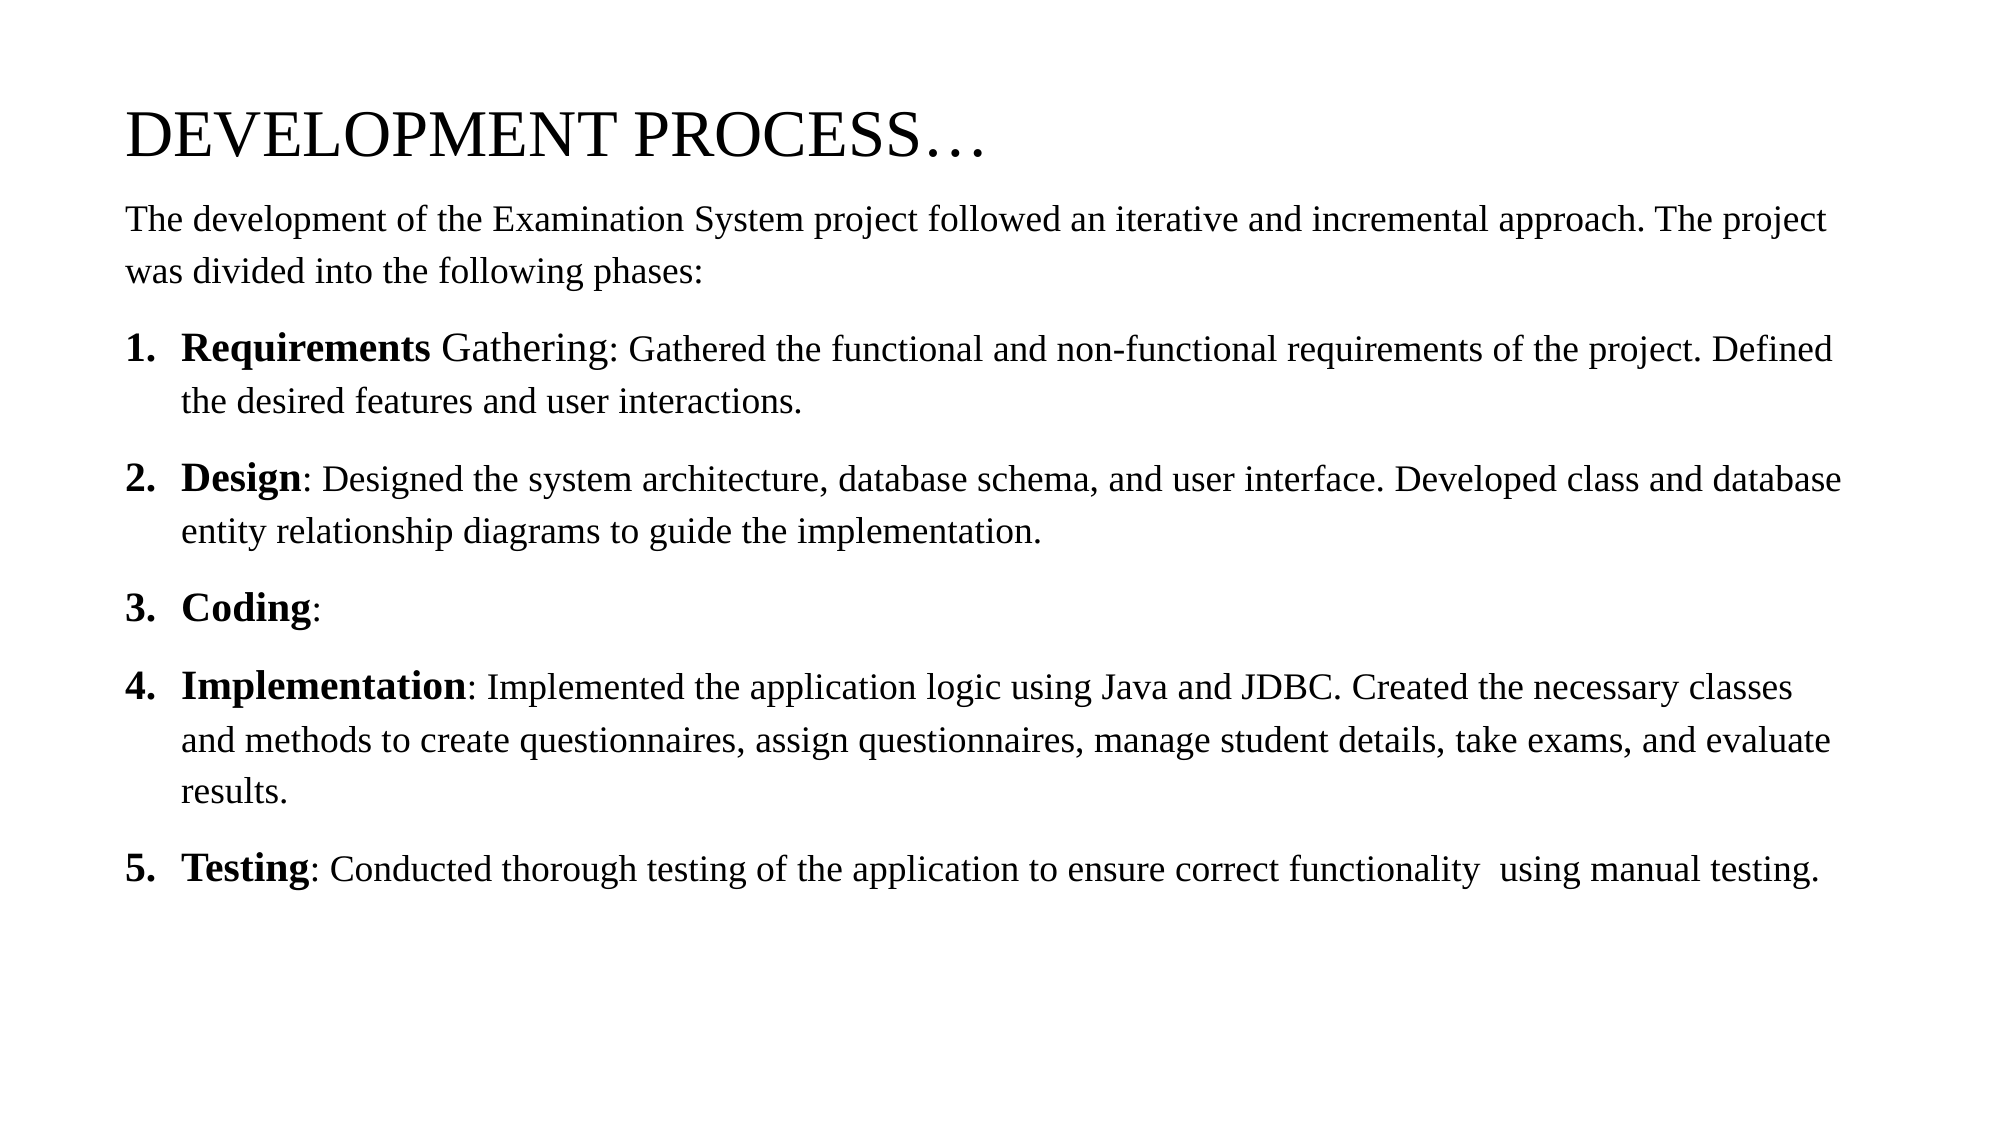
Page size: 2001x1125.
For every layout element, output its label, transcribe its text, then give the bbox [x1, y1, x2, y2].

list The development of the Examination System project followed an iterative and incremental approach. The project was divided into the following phases: Requirements Gathering: Gathered the functional and non-functional requirements of the project. Defined the desired features and user interactions. Design: Designed the system architecture, database schema, and user interface. Developed class and database entity relationship diagrams to guide the implementation. Coding: Implementation: Implemented the application logic using Java and JDBC. Created the necessary classes and methods to create questionnaires, assign questionnaires, manage student details, take exams, and evaluate results. Testing: Conducted thorough testing of the application to ensure correct functionality using manual testing. [125, 187, 1850, 887]
title DEVELOPMENT PROCESS… [125, 89, 1776, 187]
